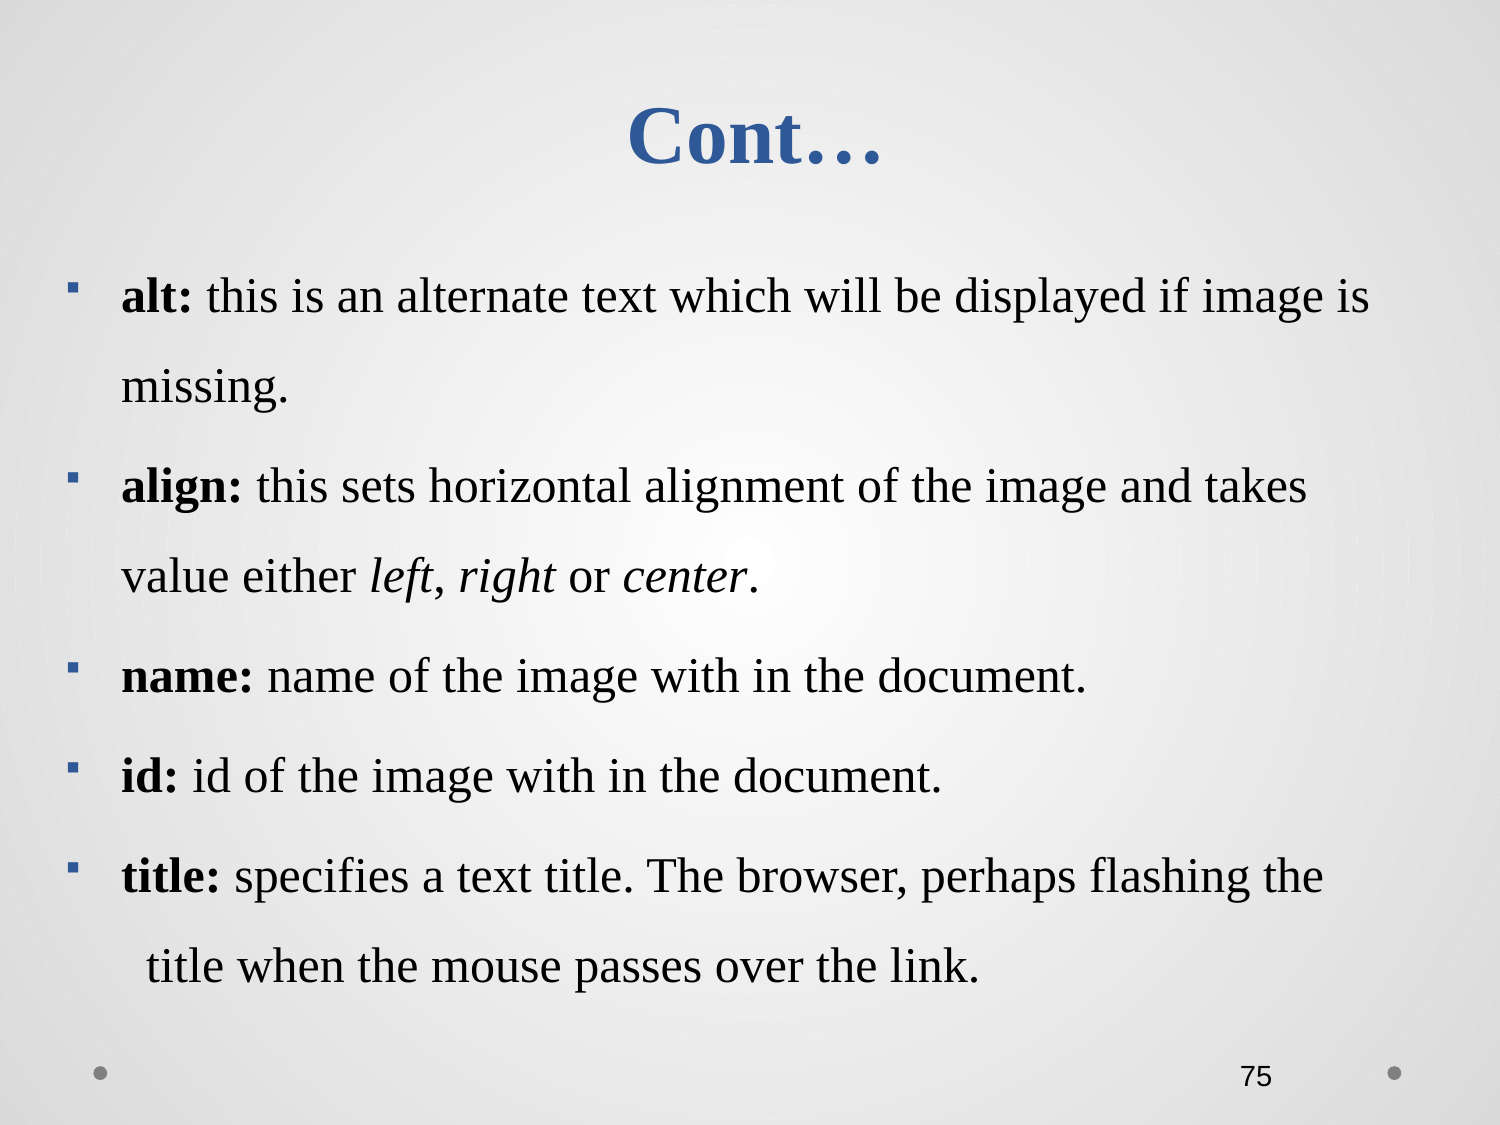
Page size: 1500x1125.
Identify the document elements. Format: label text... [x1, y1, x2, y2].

text_box 75 [1125, 1049, 1388, 1125]
title Cont… [125, 87, 1388, 188]
list alt: this is an alternate text which will be displayed if image is missing. align: this sets horizontal alignment of the image and takes value either left, right or center. name: name of the image with in the document. id: id of the image with in the document. title: specifies a text title. The browser, perhaps flashing the title when the mouse passes over the link. [50, 224, 1413, 975]
